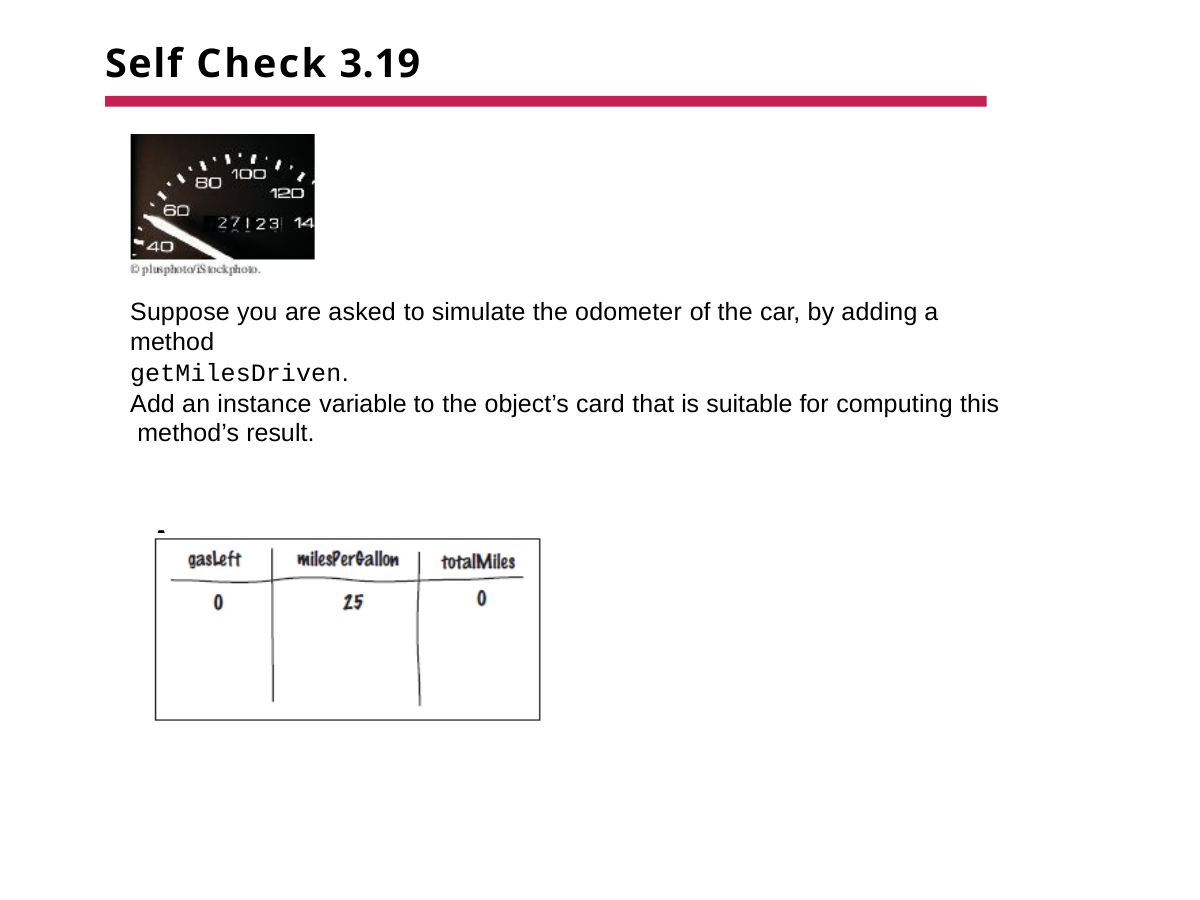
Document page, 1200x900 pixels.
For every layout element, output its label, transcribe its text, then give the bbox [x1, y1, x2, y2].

text_box [130, 134, 315, 276]
text_box [151, 533, 546, 725]
text_box Suppose you are asked to simulate the odometer of the car, by adding a method getMilesDriven. Add an instance variable to the object’s card that is suitable for computing this method’s result. Answer: [128, 295, 1031, 558]
title Self Check 3.19 [102, 37, 1097, 188]
